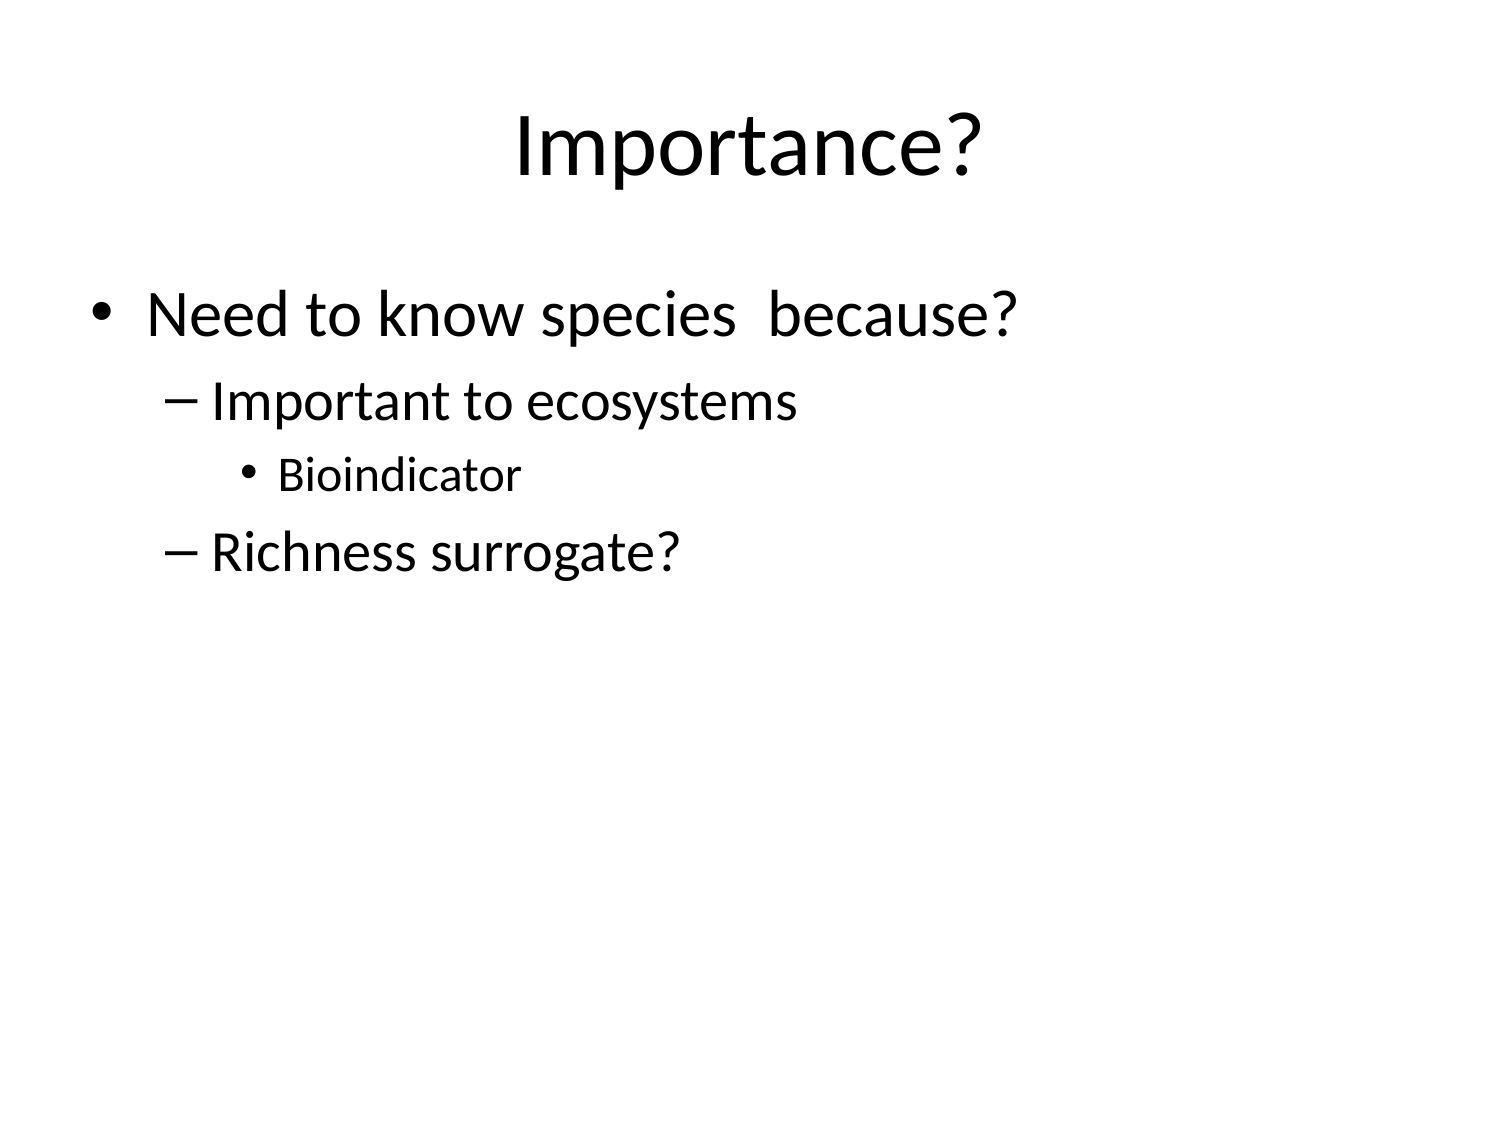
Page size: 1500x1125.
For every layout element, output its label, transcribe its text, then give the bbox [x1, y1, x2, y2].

list Need to know species because? Important to ecosystems Bioindicator Richness surrogate? [75, 262, 1425, 1005]
title Importance? [75, 45, 1425, 233]
